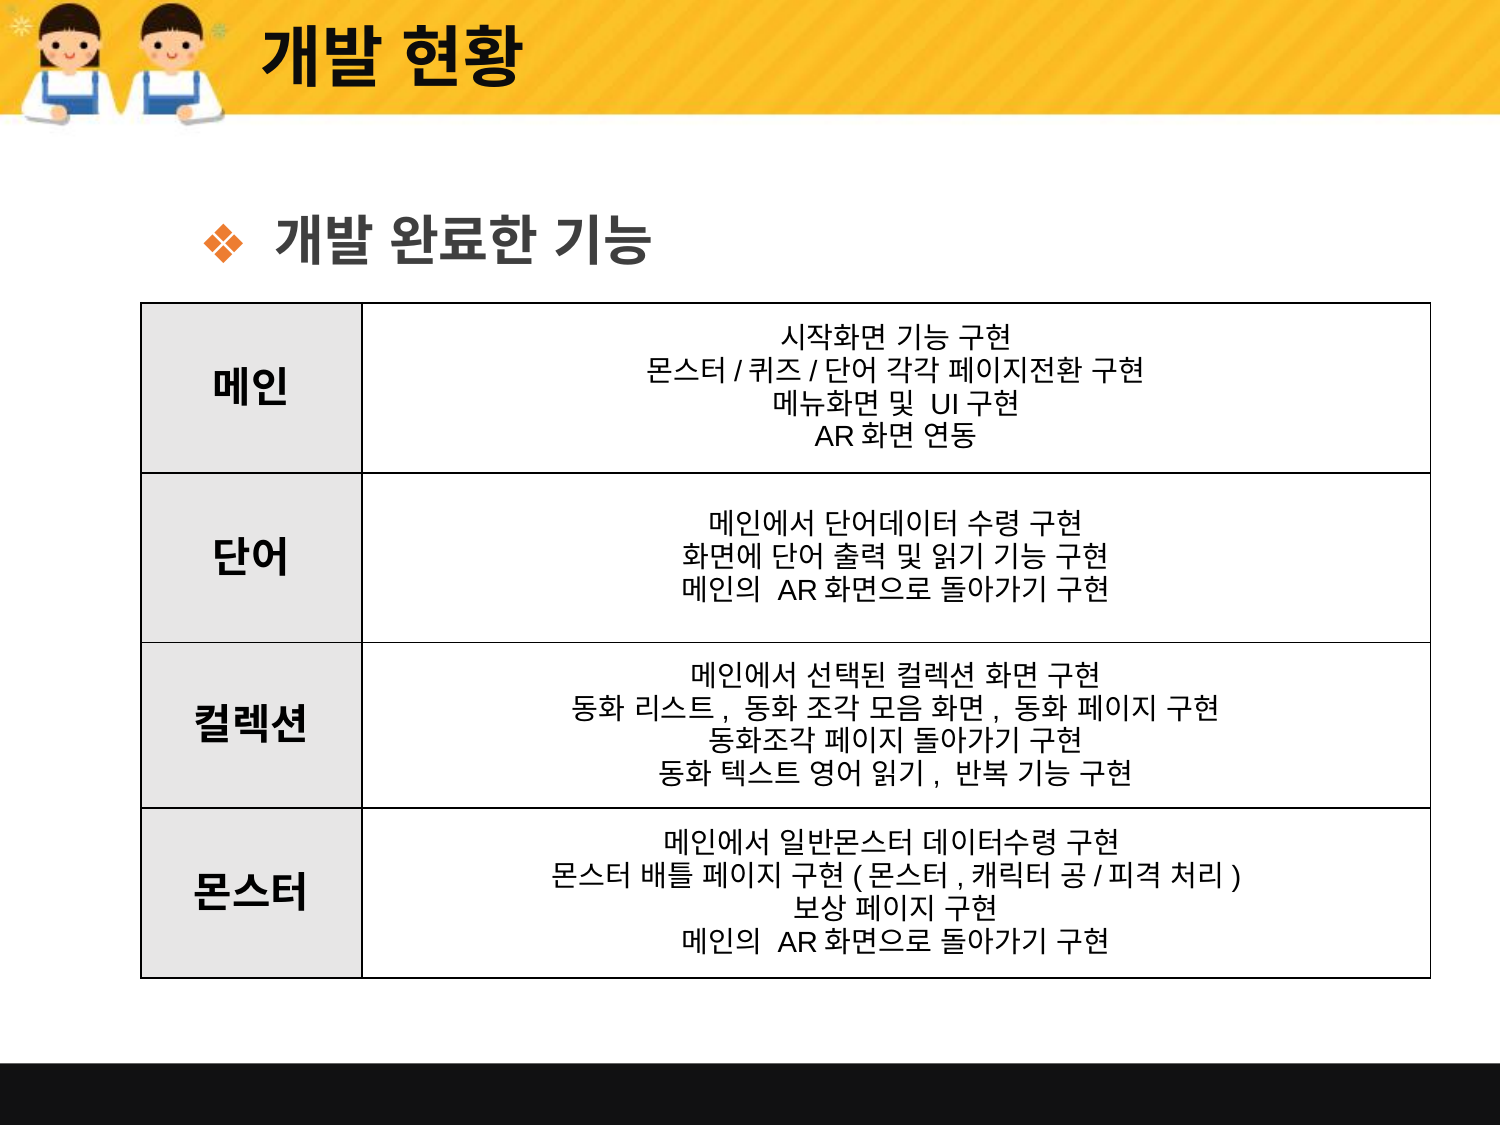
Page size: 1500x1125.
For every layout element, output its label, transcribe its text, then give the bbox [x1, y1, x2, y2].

title 개발 현황 [245, 0, 1500, 121]
table_cell 컬렉션 [142, 643, 361, 807]
text_box [0, 1063, 1500, 1125]
table_cell 몬스터 [142, 809, 361, 977]
text_box 개발 완료한 기능 [184, 199, 724, 276]
table_cell 메인에서 일반몬스터 데이터수령 구현 몬스터 배틀 페이지 구현(몬스터,캐릭터 공/피격 처리) 보상 페이지 구현 메인의 AR화면으로 돌아가기 구현 [363, 809, 1430, 977]
table_header 시작화면 기능 구현 몬스터/퀴즈/단어 각각 페이지전환 구현 메뉴화면 및 UI구현 AR화면 연동 [363, 304, 1430, 472]
table_cell 메인에서 단어데이터 수령 구현 화면에 단어 출력 및 읽기 기능 구현 메인의 AR화면으로 돌아가기 구현 [363, 474, 1430, 642]
picture [0, 0, 1500, 1063]
table_header 메인 [142, 304, 361, 472]
table_cell 단어 [142, 474, 361, 642]
table_cell 메인에서 선택된 컬렉션 화면 구현 동화 리스트, 동화 조각 모음 화면, 동화 페이지 구현 동화조각 페이지 돌아가기 구현 동화 텍스트 영어 읽기, 반복 기능 구현 [363, 643, 1430, 807]
